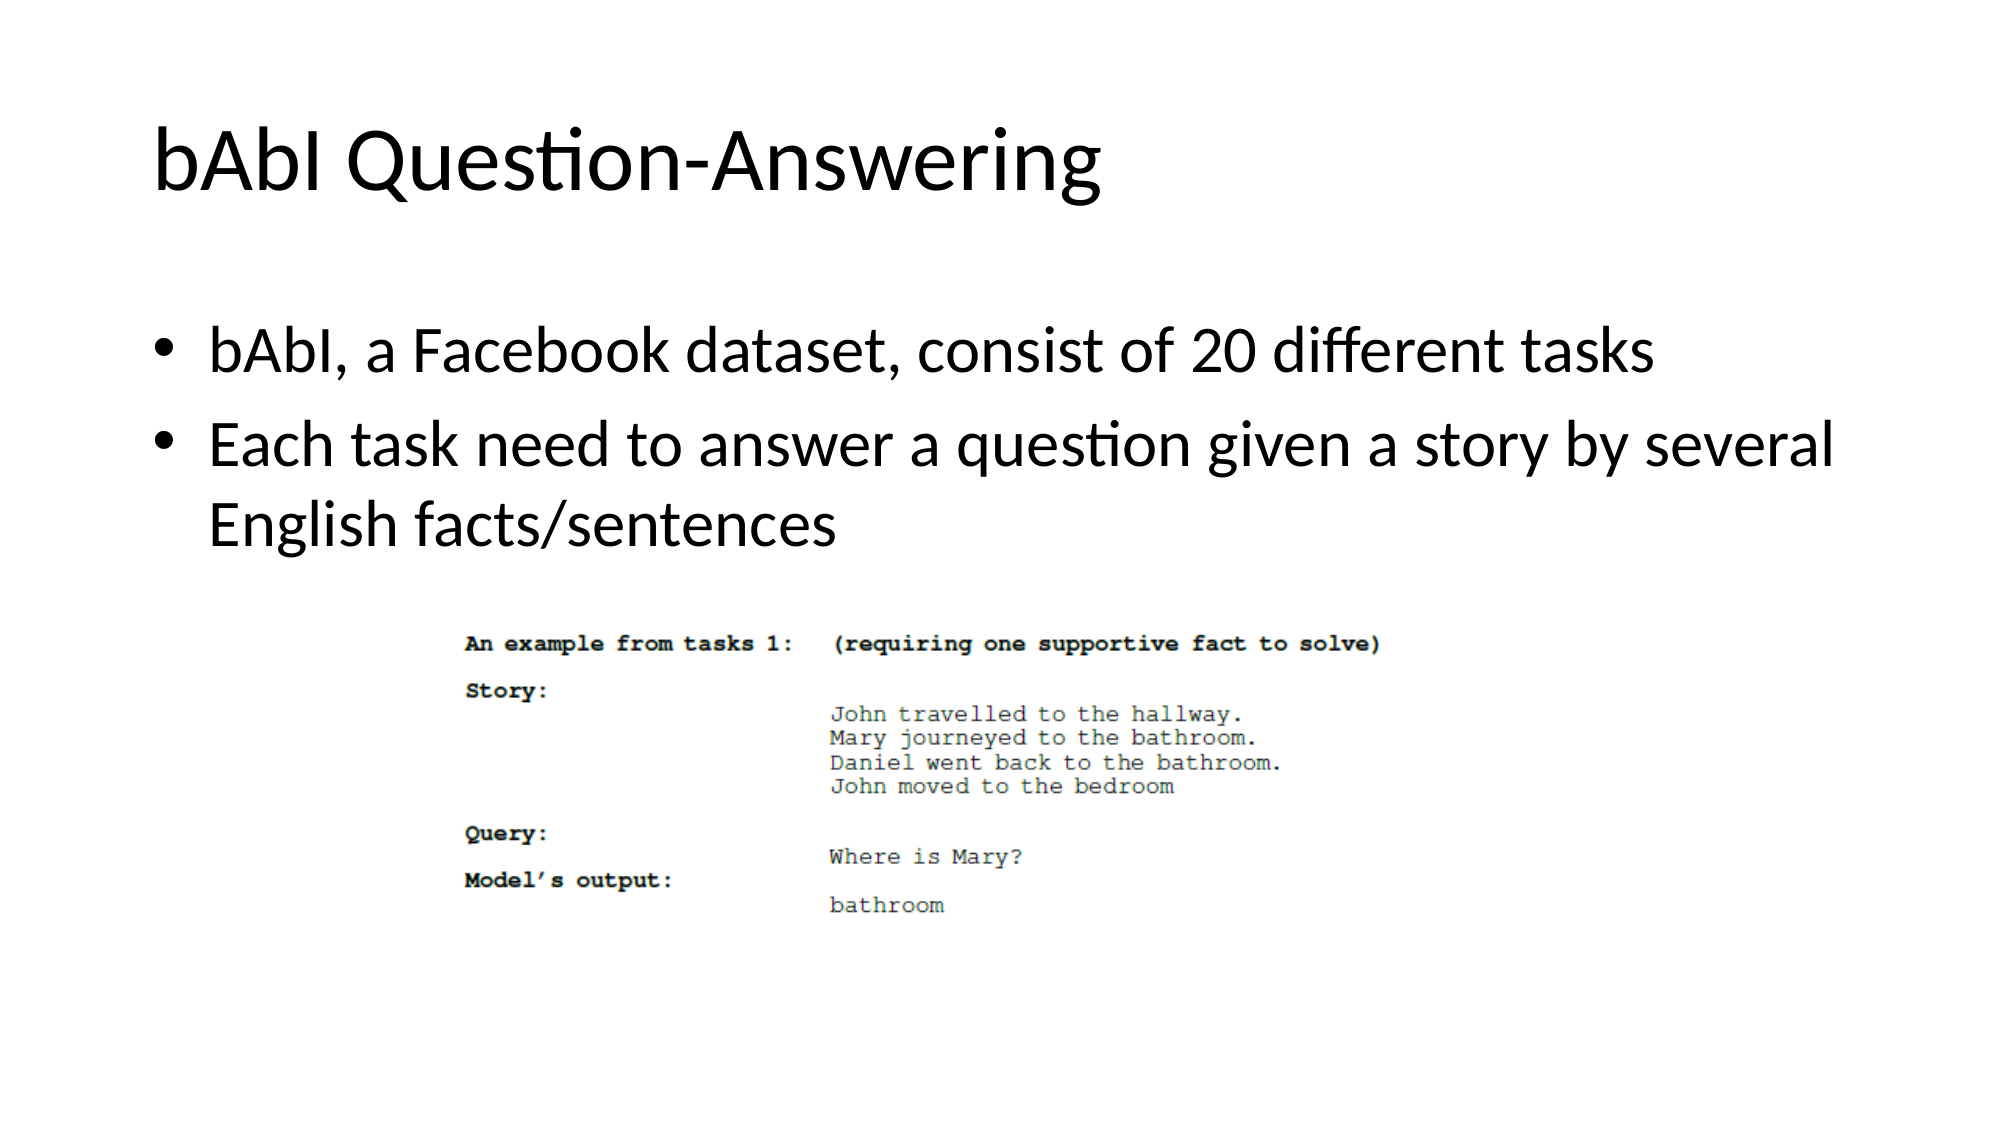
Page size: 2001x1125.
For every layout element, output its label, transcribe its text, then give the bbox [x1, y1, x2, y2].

picture [450, 618, 1418, 936]
list bAbI, a Facebook dataset, consist of 20 different tasks Each task need to answer a question given a story by several English facts/sentences [137, 298, 1863, 1013]
title bAbI Question-Answering [137, 45, 1863, 263]
